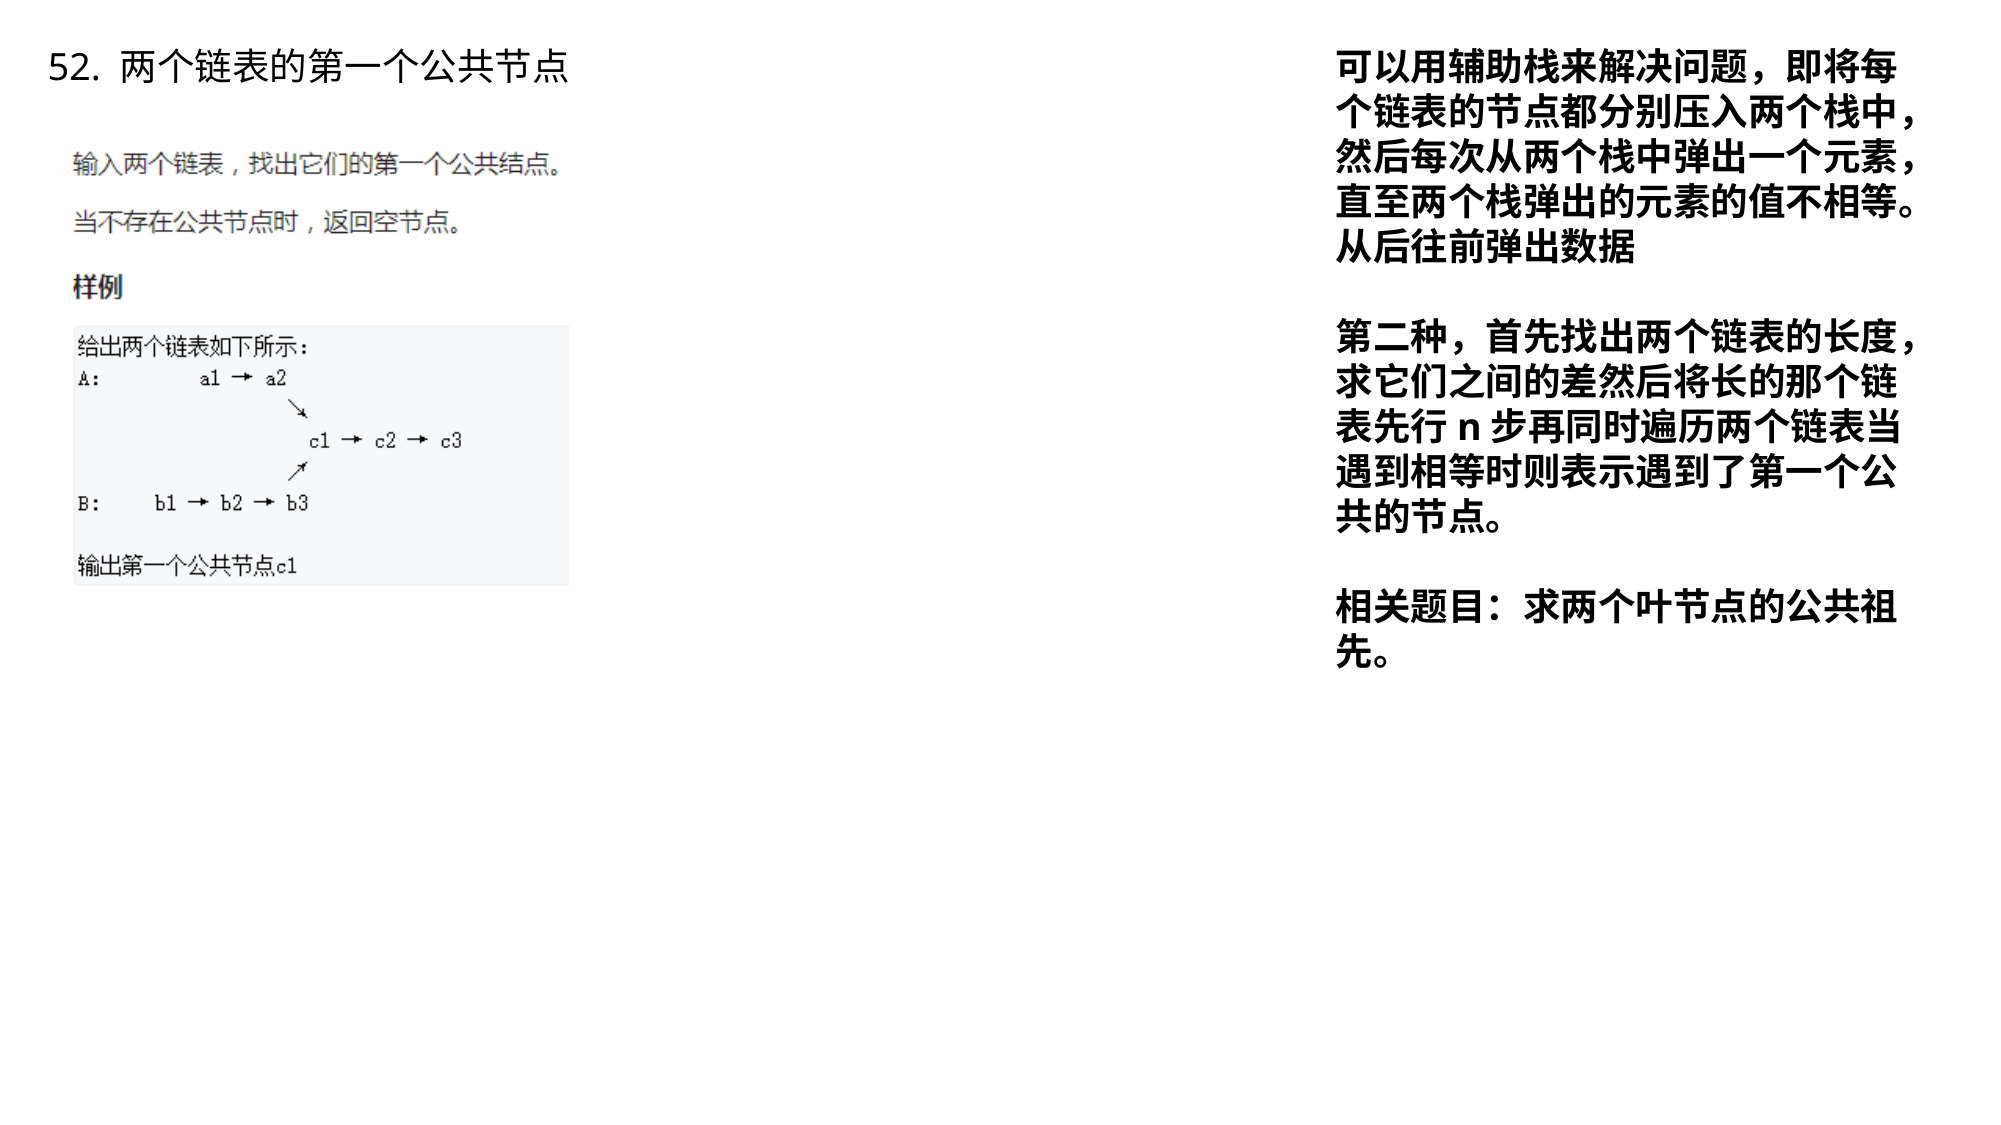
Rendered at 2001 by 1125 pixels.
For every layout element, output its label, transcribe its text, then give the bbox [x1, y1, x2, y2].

picture [63, 135, 569, 603]
text_box 52. 两个链表的第一个公共节点 [33, 35, 719, 96]
text_box 可以用辅助栈来解决问题，即将每个链表的节点都分别压入两个栈中，然后每次从两个栈中弹出一个元素，直至两个栈弹出的元素的值不相等。从后往前弹出数据 第二种，首先找出两个链表的长度，求它们之间的差然后将长的那个链表先行n步再同时遍历两个链表当遇到相等时则表示遇到了第一个公共的节点。 相关题目：求两个叶节点的公共祖先。 [1320, 35, 1938, 681]
